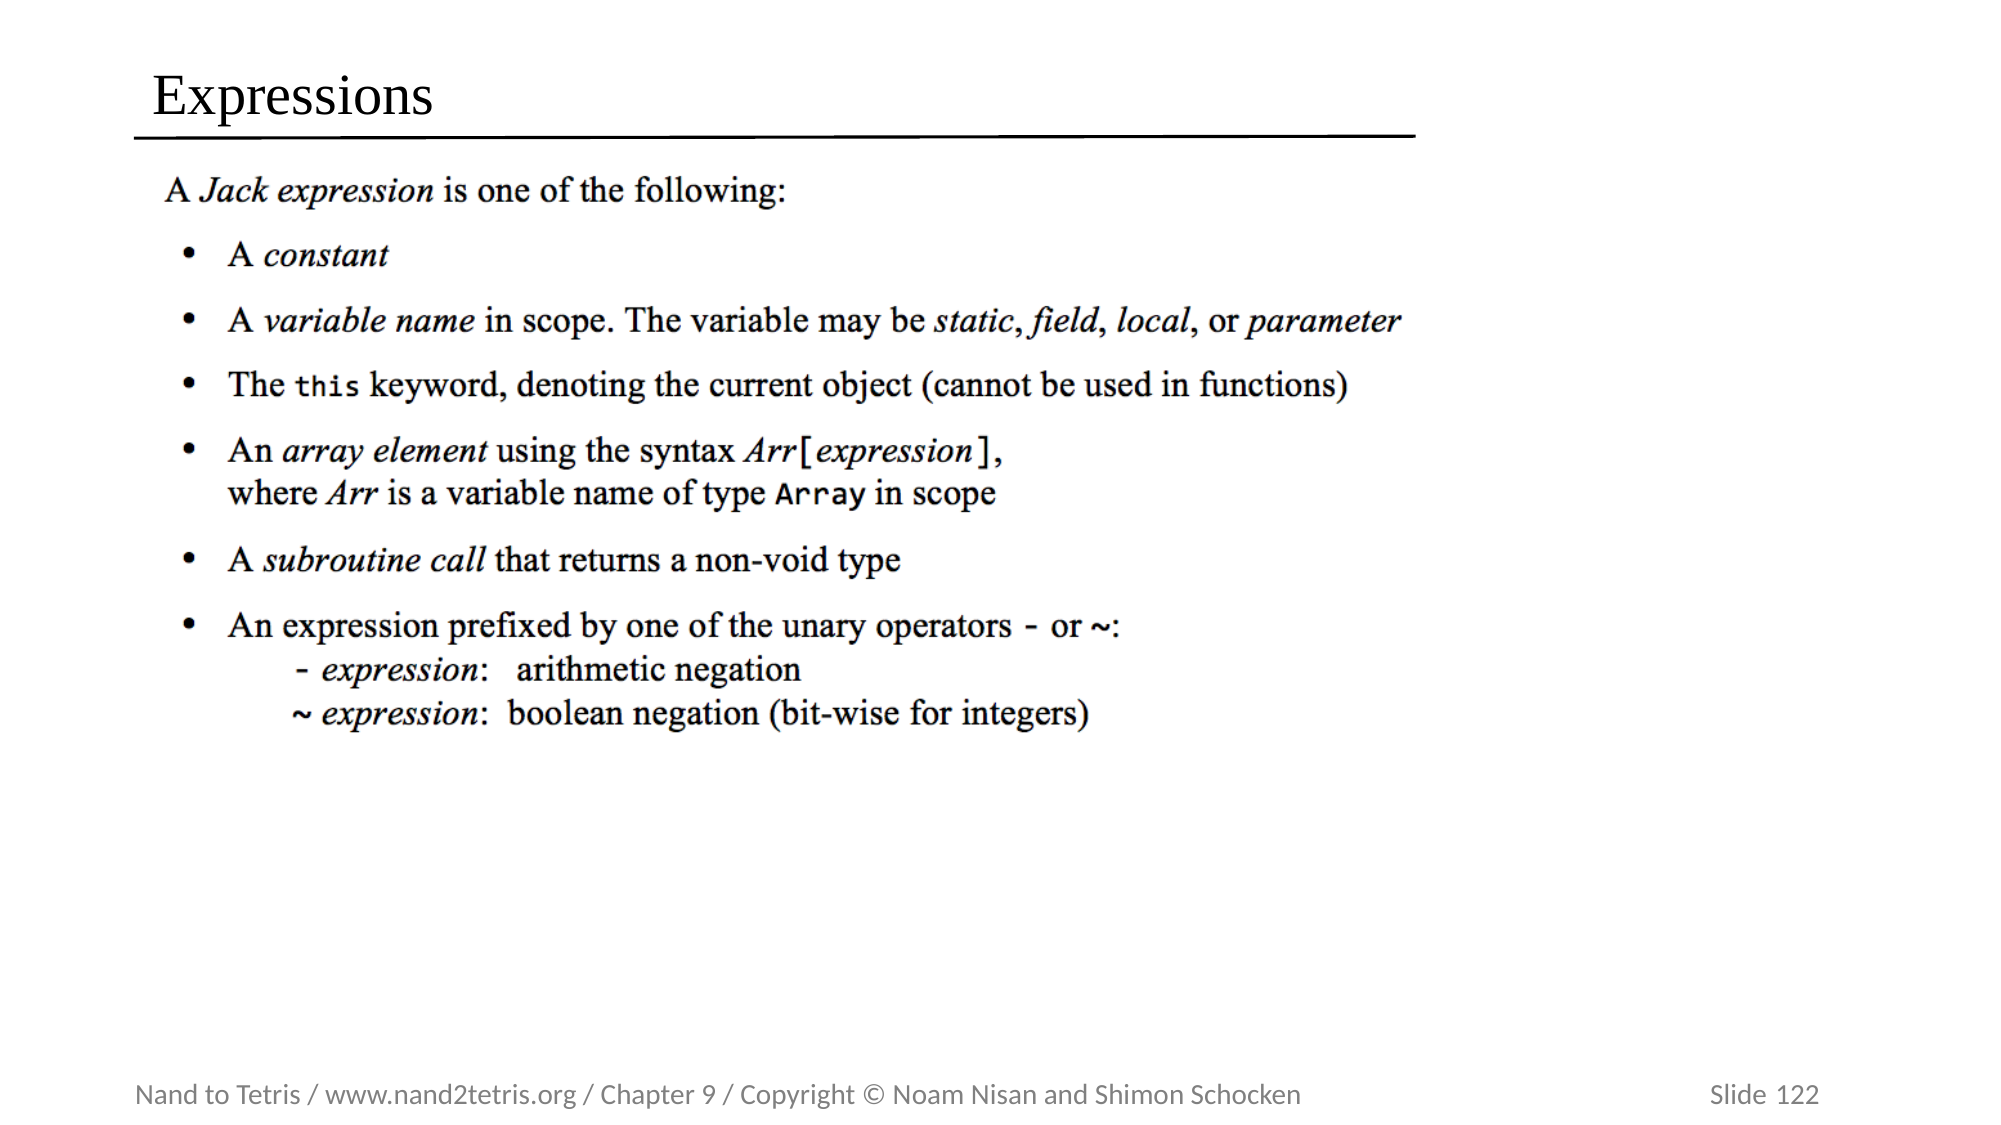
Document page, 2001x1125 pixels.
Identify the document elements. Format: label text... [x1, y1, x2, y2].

title Expressions [137, 48, 1417, 144]
picture [148, 162, 1421, 753]
